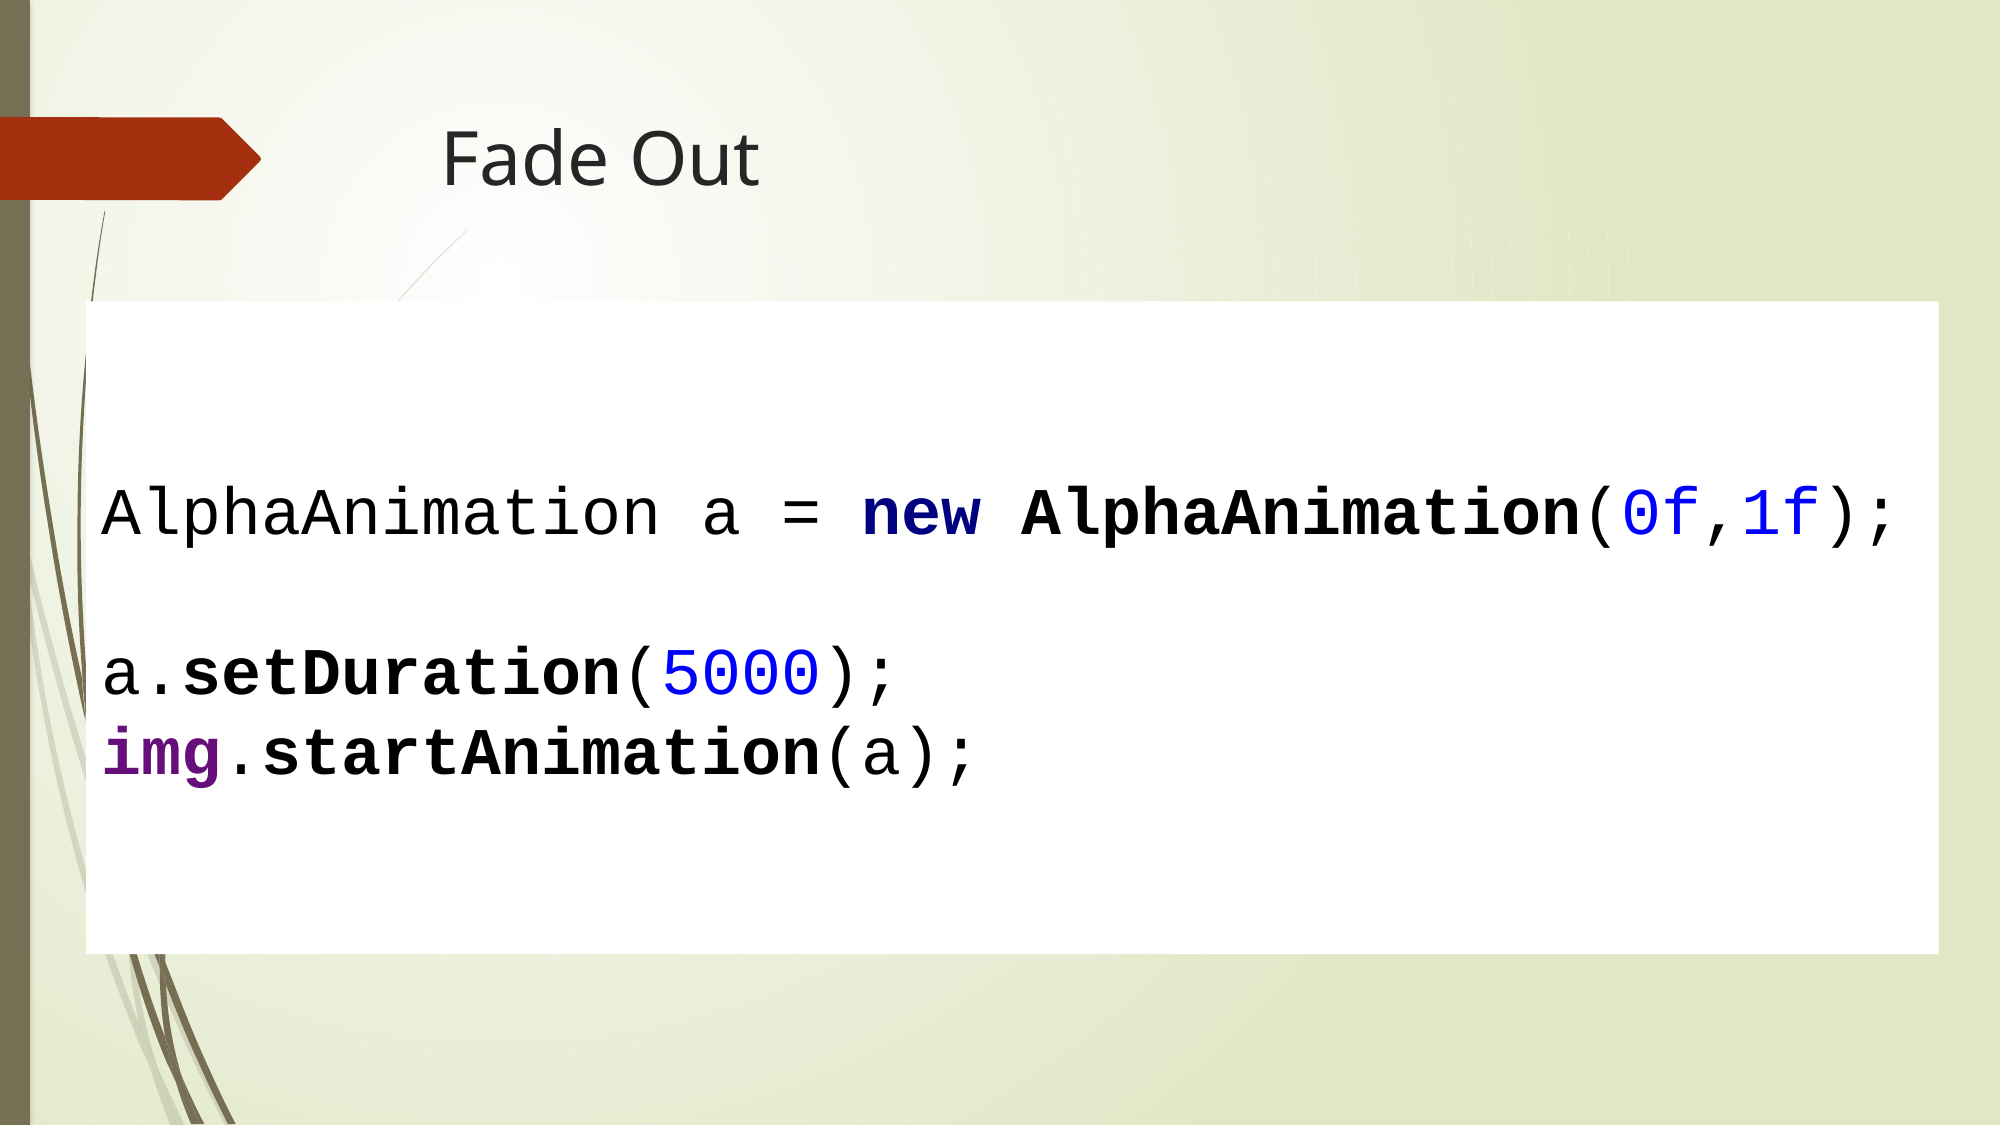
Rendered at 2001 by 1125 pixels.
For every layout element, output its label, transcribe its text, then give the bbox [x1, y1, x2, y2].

title Fade Out [425, 102, 1888, 301]
list AlphaAnimation a = new AlphaAnimation(0f,1f); a.setDuration(5000); img.startAnimation(a); [86, 301, 1939, 955]
